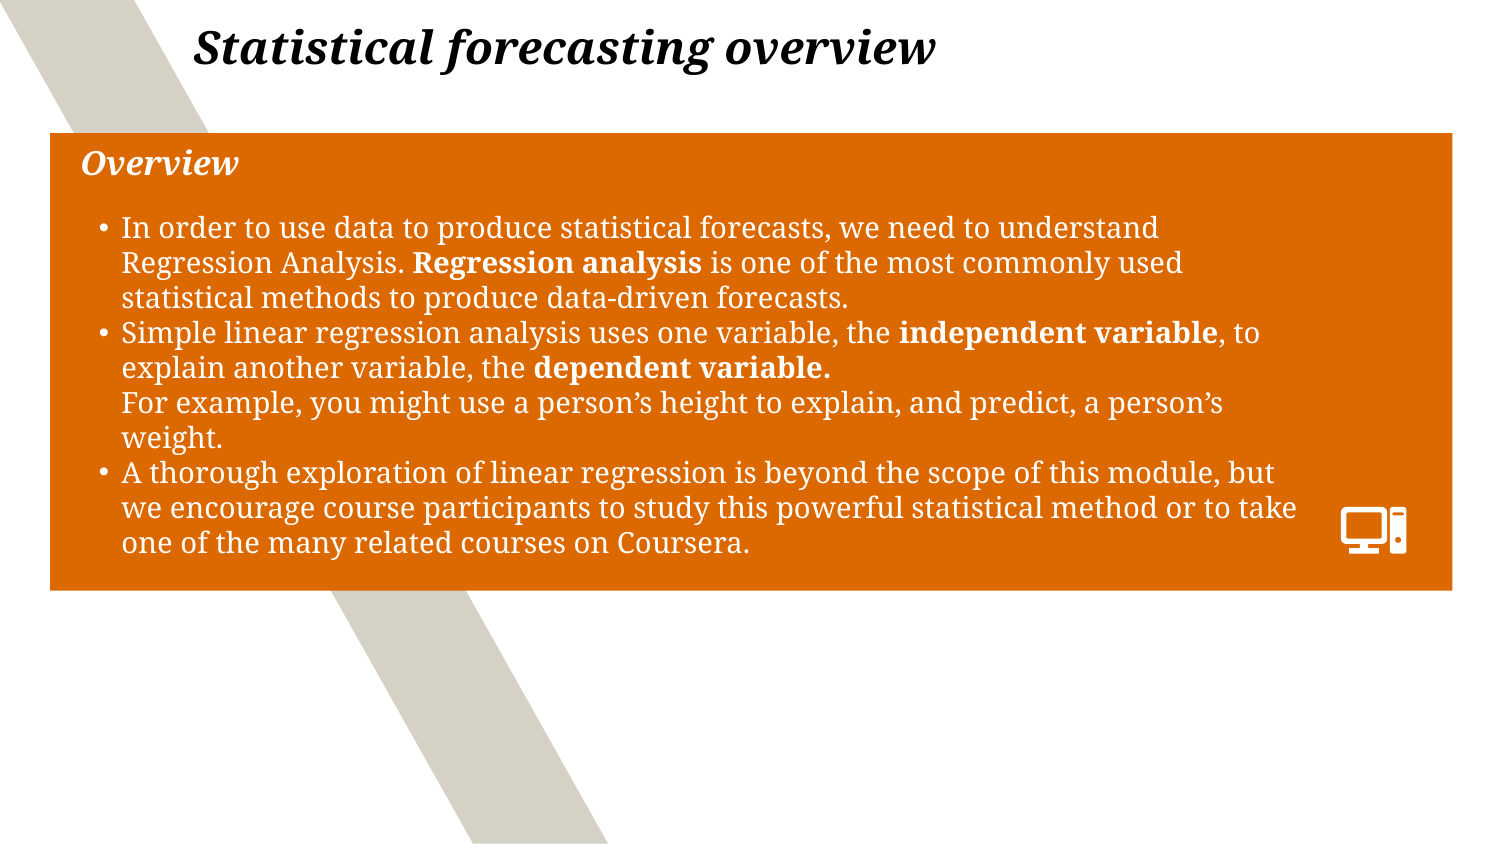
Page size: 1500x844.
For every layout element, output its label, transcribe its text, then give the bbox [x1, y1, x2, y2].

text_box [1389, 506, 1407, 554]
text_box Overview [79, 142, 329, 182]
title Statistical forecasting overview [193, 18, 1454, 85]
text_box [48, 131, 1454, 593]
text_box In order to use data to produce statistical forecasts, we need to understand Regression Analysis. Regression analysis is one of the most commonly used statistical methods to produce data-driven forecasts. Simple linear regression analysis uses one variable, the independent variable, to explain another variable, the dependent variable. For example, you might use a person’s height to explain, and predict, a person’s weight. A thorough exploration of linear regression is beyond the scope of this module, but we encourage course participants to study this powerful statistical method or to take one of the many related courses on Coursera. [99, 209, 1304, 560]
text_box [329, 593, 610, 844]
text_box [0, 0, 211, 131]
text_box [1340, 506, 1388, 554]
